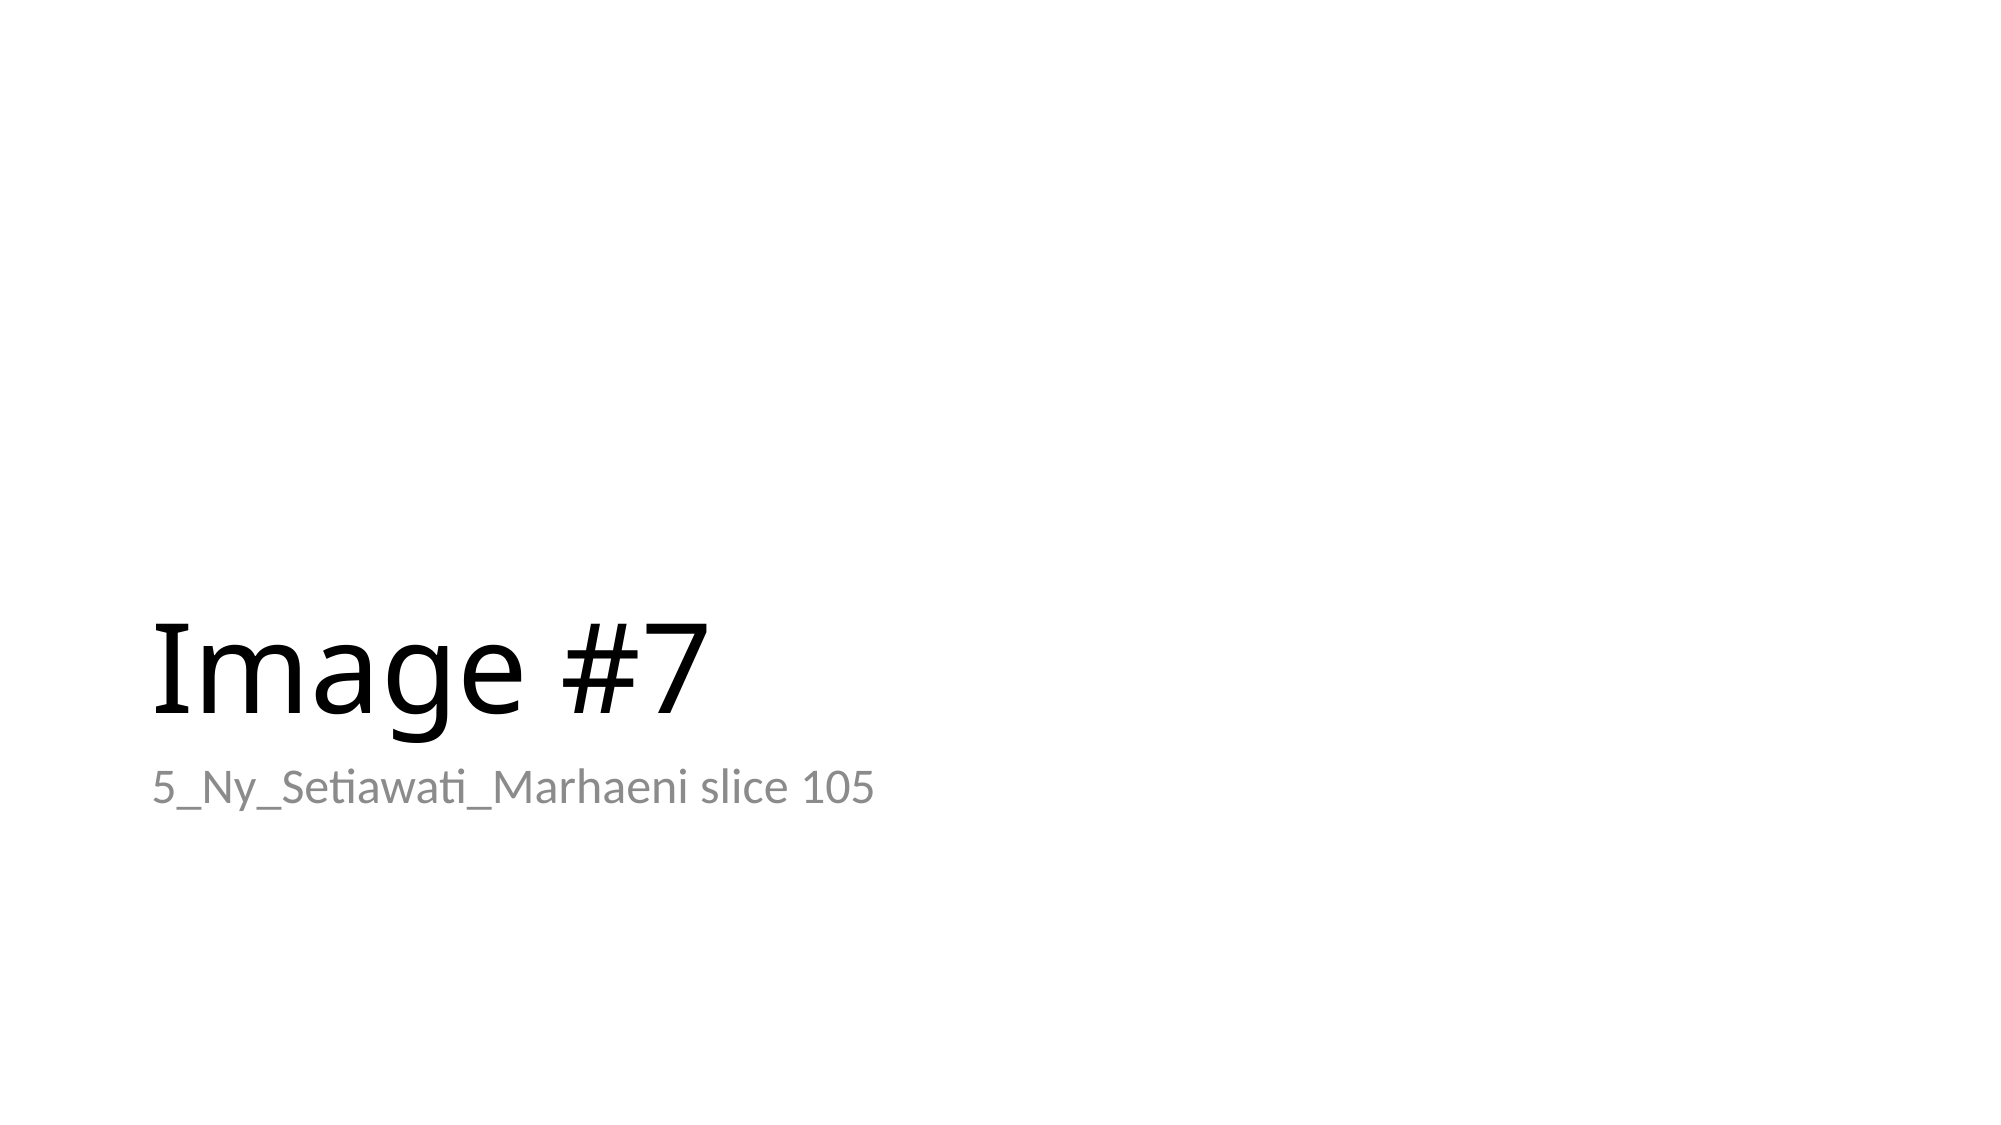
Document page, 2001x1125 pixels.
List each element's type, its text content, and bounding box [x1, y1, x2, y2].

list 5_Ny_Setiawati_Marhaeni slice 105 [136, 752, 1862, 999]
title Image #7 [136, 280, 1862, 749]
